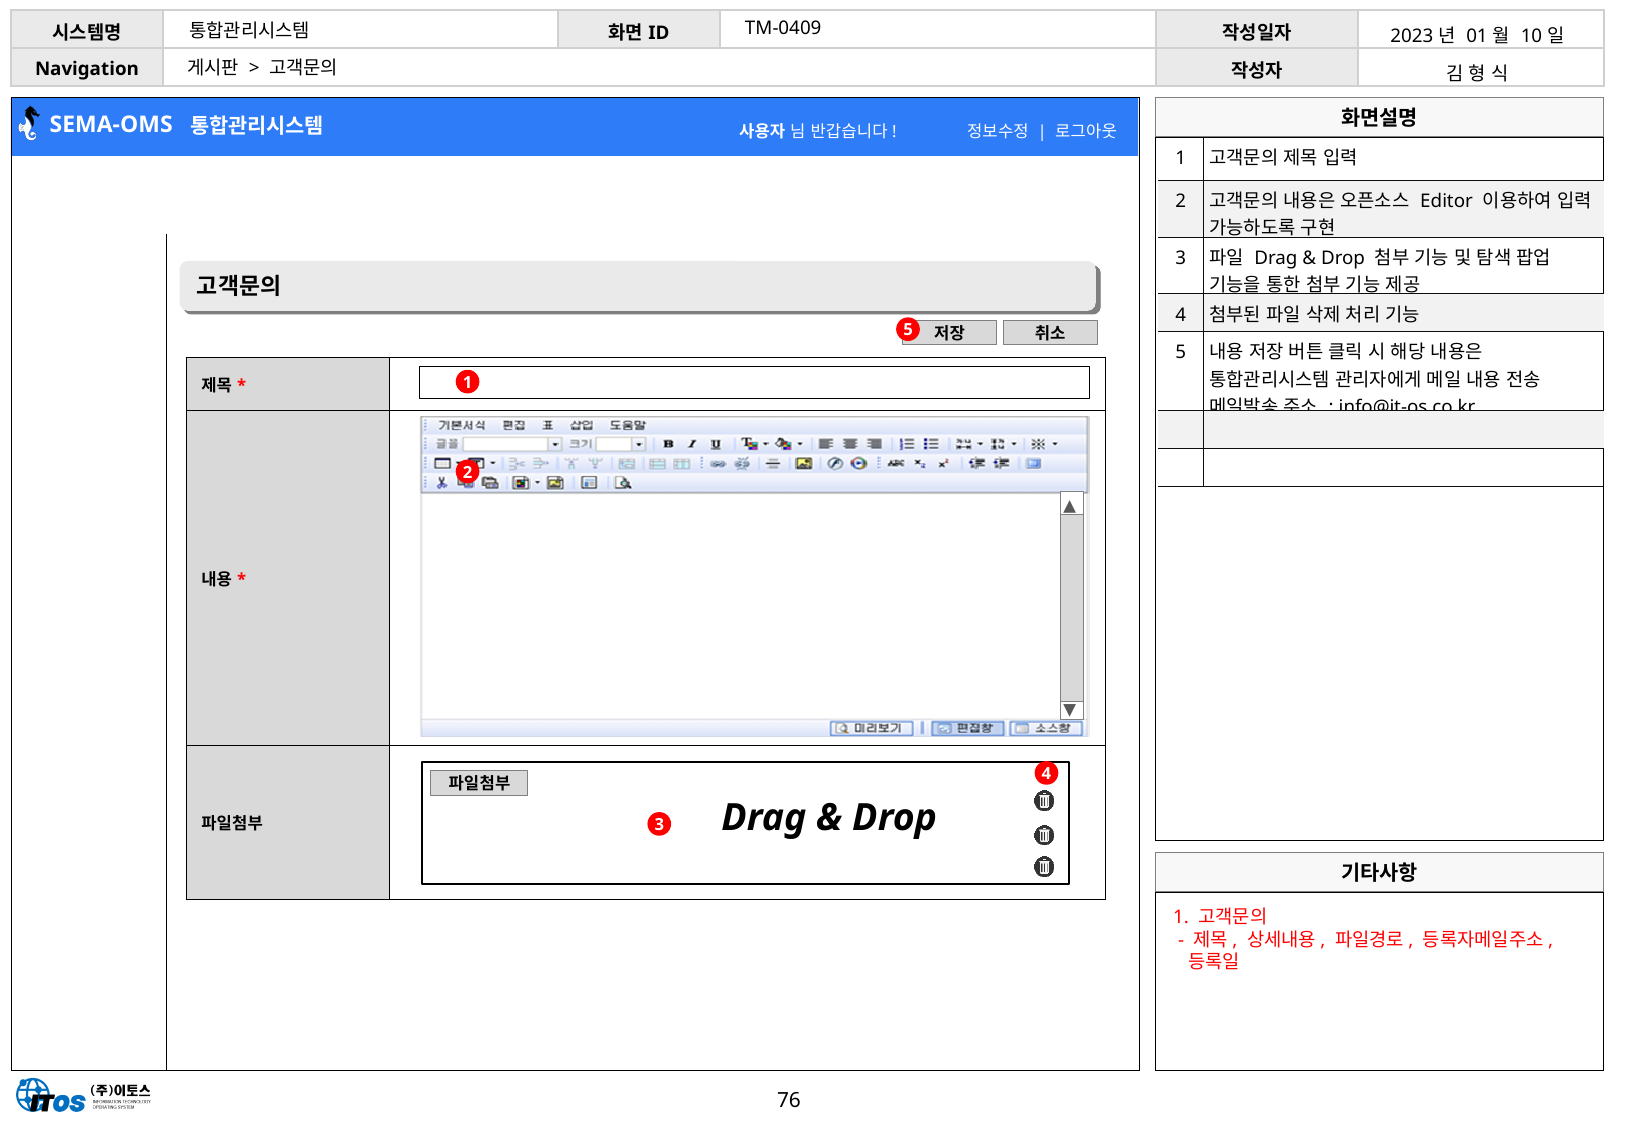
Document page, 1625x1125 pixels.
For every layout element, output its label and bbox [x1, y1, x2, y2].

table_header [187, 358, 389, 410]
table_cell [1158, 449, 1203, 486]
table_cell [1204, 411, 1604, 448]
table_cell [390, 411, 1105, 745]
table_cell [1354, 51, 1600, 89]
picture [5, 1070, 169, 1123]
text_box [172, 10, 354, 86]
table_header [1204, 137, 1604, 180]
text_box [419, 366, 1090, 399]
picture [419, 416, 1090, 738]
table_cell [1158, 411, 1203, 448]
text_box [179, 260, 1096, 311]
table_cell [1158, 332, 1203, 410]
text_box [1158, 897, 1601, 980]
text_box [1059, 490, 1085, 720]
table_cell [1204, 332, 1604, 410]
table_header [1354, 13, 1600, 51]
table_cell [390, 746, 1105, 899]
text_box [896, 317, 1098, 345]
table_cell [1204, 449, 1604, 486]
table_header [1158, 137, 1203, 180]
table_cell [1158, 294, 1203, 331]
table_cell [1204, 294, 1604, 331]
table_cell [1158, 181, 1203, 237]
table_cell [187, 411, 389, 745]
table_cell [1204, 238, 1604, 293]
table_cell [1204, 181, 1604, 237]
text_box [421, 760, 1069, 885]
table_cell [1158, 238, 1203, 293]
table_cell [187, 746, 389, 899]
table_header [390, 358, 1105, 410]
text_box [730, 8, 837, 46]
